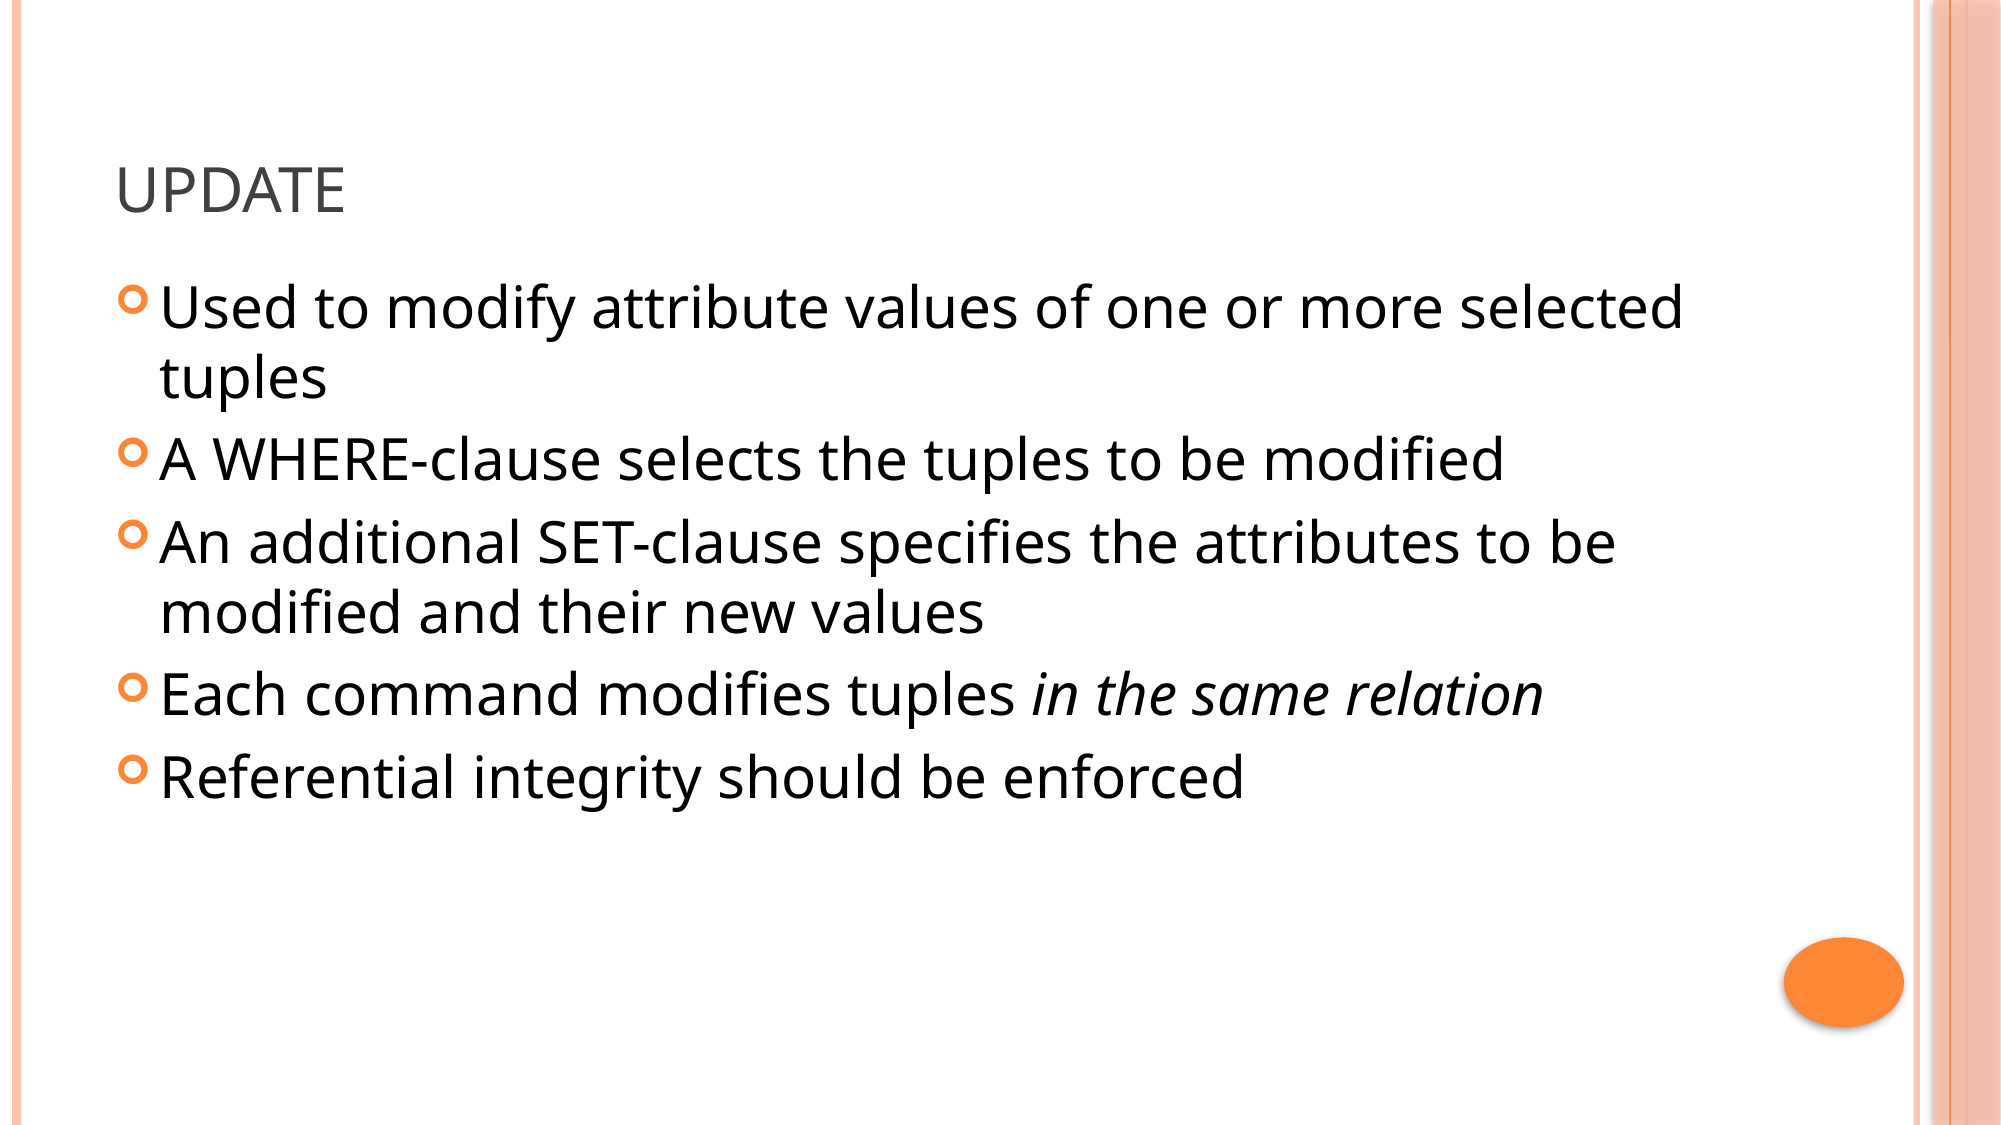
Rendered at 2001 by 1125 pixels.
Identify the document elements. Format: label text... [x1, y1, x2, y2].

list Used to modify attribute values of one or more selected tuples A WHERE-clause selects the tuples to be modified An additional SET-clause specifies the attributes to be modified and their new values Each command modifies tuples in the same relation Referential integrity should be enforced [99, 262, 1734, 1062]
title UPDATE [99, 45, 1734, 233]
